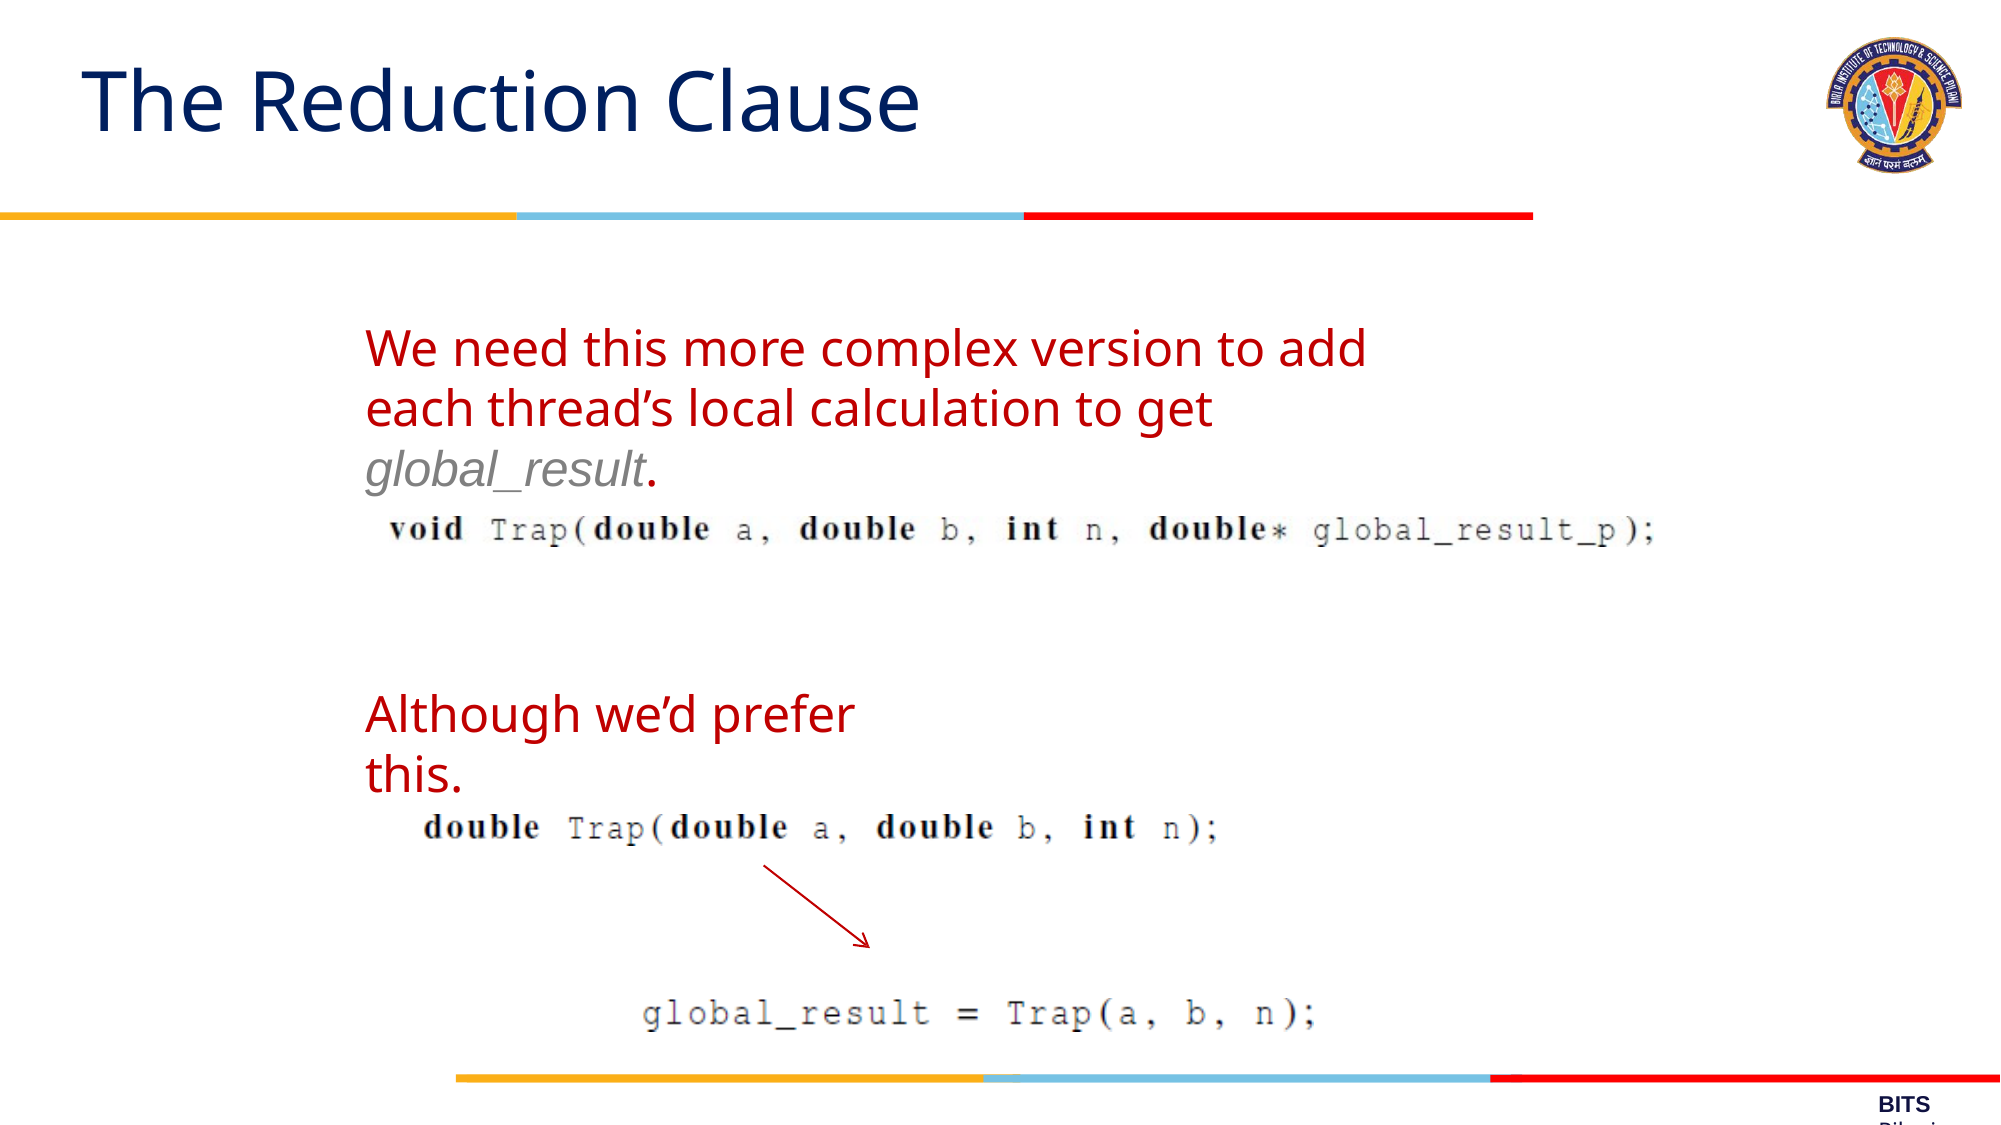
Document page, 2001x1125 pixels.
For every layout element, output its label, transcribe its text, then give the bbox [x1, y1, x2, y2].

title The Reduction Clause [79, 46, 1793, 236]
picture [1826, 37, 1962, 174]
picture [422, 814, 1217, 846]
picture [642, 997, 1315, 1032]
footer BITS Pilani [1876, 1089, 1995, 1125]
picture [388, 515, 1655, 547]
text_box We need this more complex version to add each thread’s local calculation to get global_result. [363, 314, 1438, 497]
text_box [763, 864, 870, 949]
text_box Although we’d prefer this. [363, 680, 933, 803]
